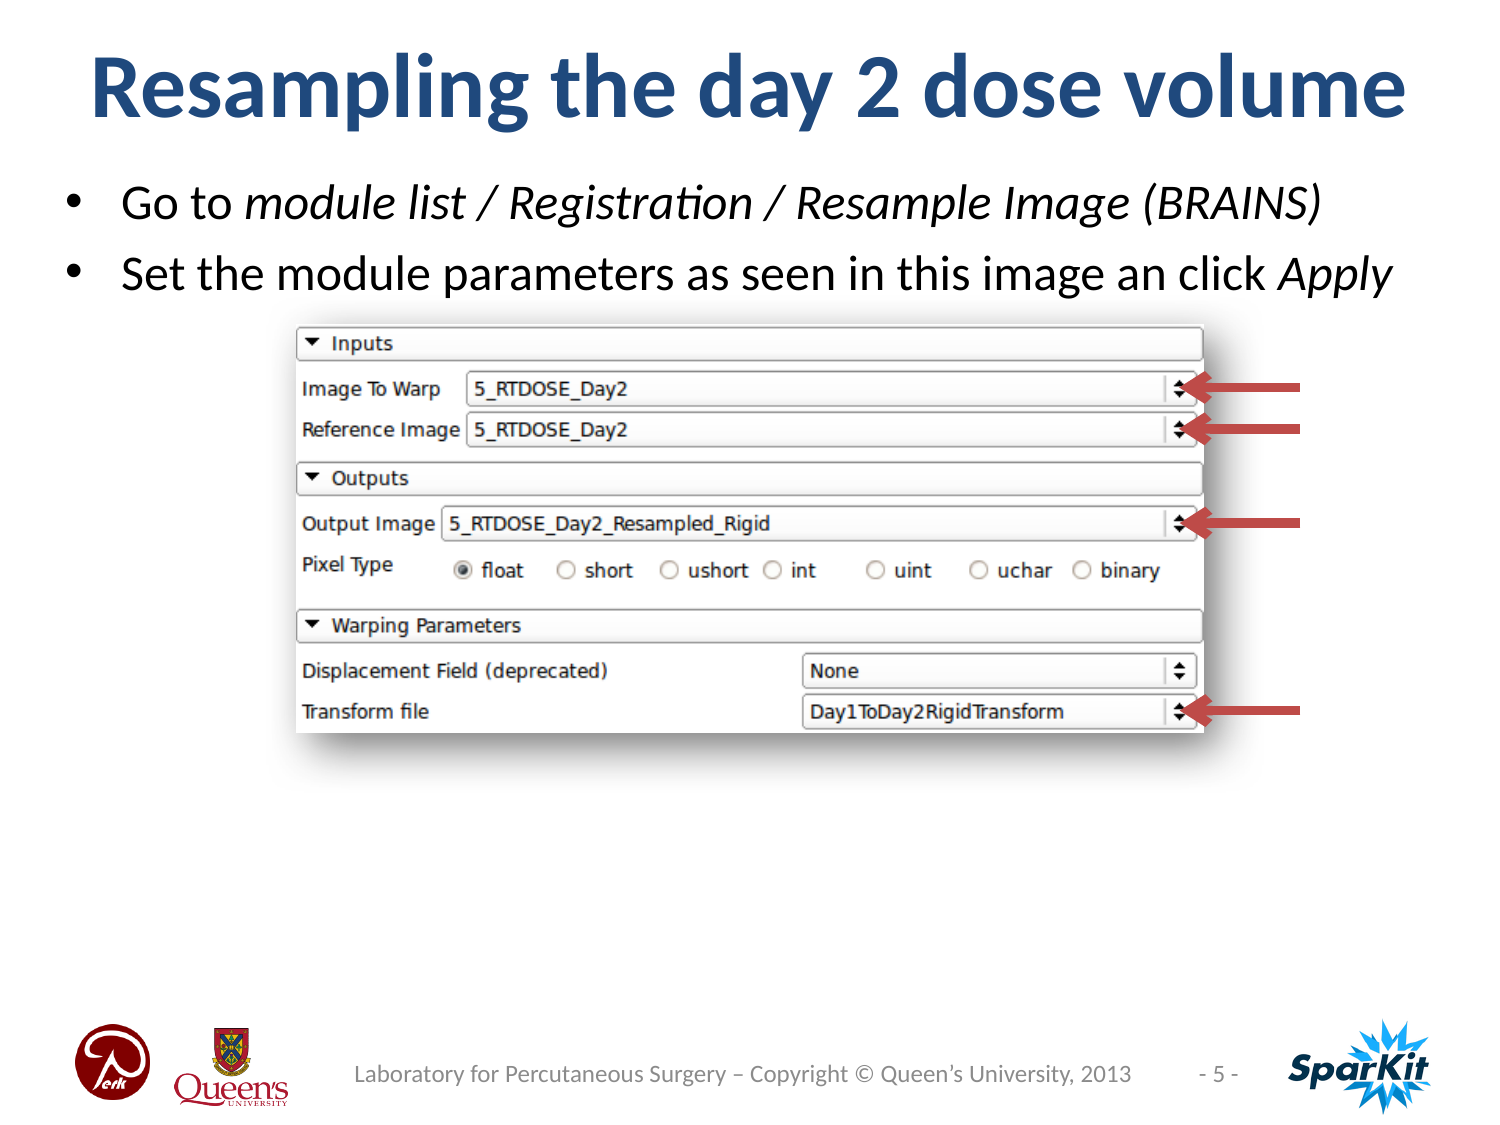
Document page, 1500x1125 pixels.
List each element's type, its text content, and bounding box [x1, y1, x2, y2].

picture [295, 324, 1205, 733]
footer Laboratory for Percutaneous Surgery – Copyright © Queen’s University, 2013 [312, 1042, 1175, 1103]
picture [174, 1028, 288, 1106]
text_box Resampling the day 2 dose volume [74, 0, 1425, 163]
picture [75, 1024, 150, 1100]
slide_number - 5 - [1175, 1042, 1263, 1103]
text_box Go to module list / Registration / Resample Image (BRAINS) Set the module parameters as seen in this image an click Apply [50, 162, 1450, 993]
picture [1287, 1018, 1431, 1115]
